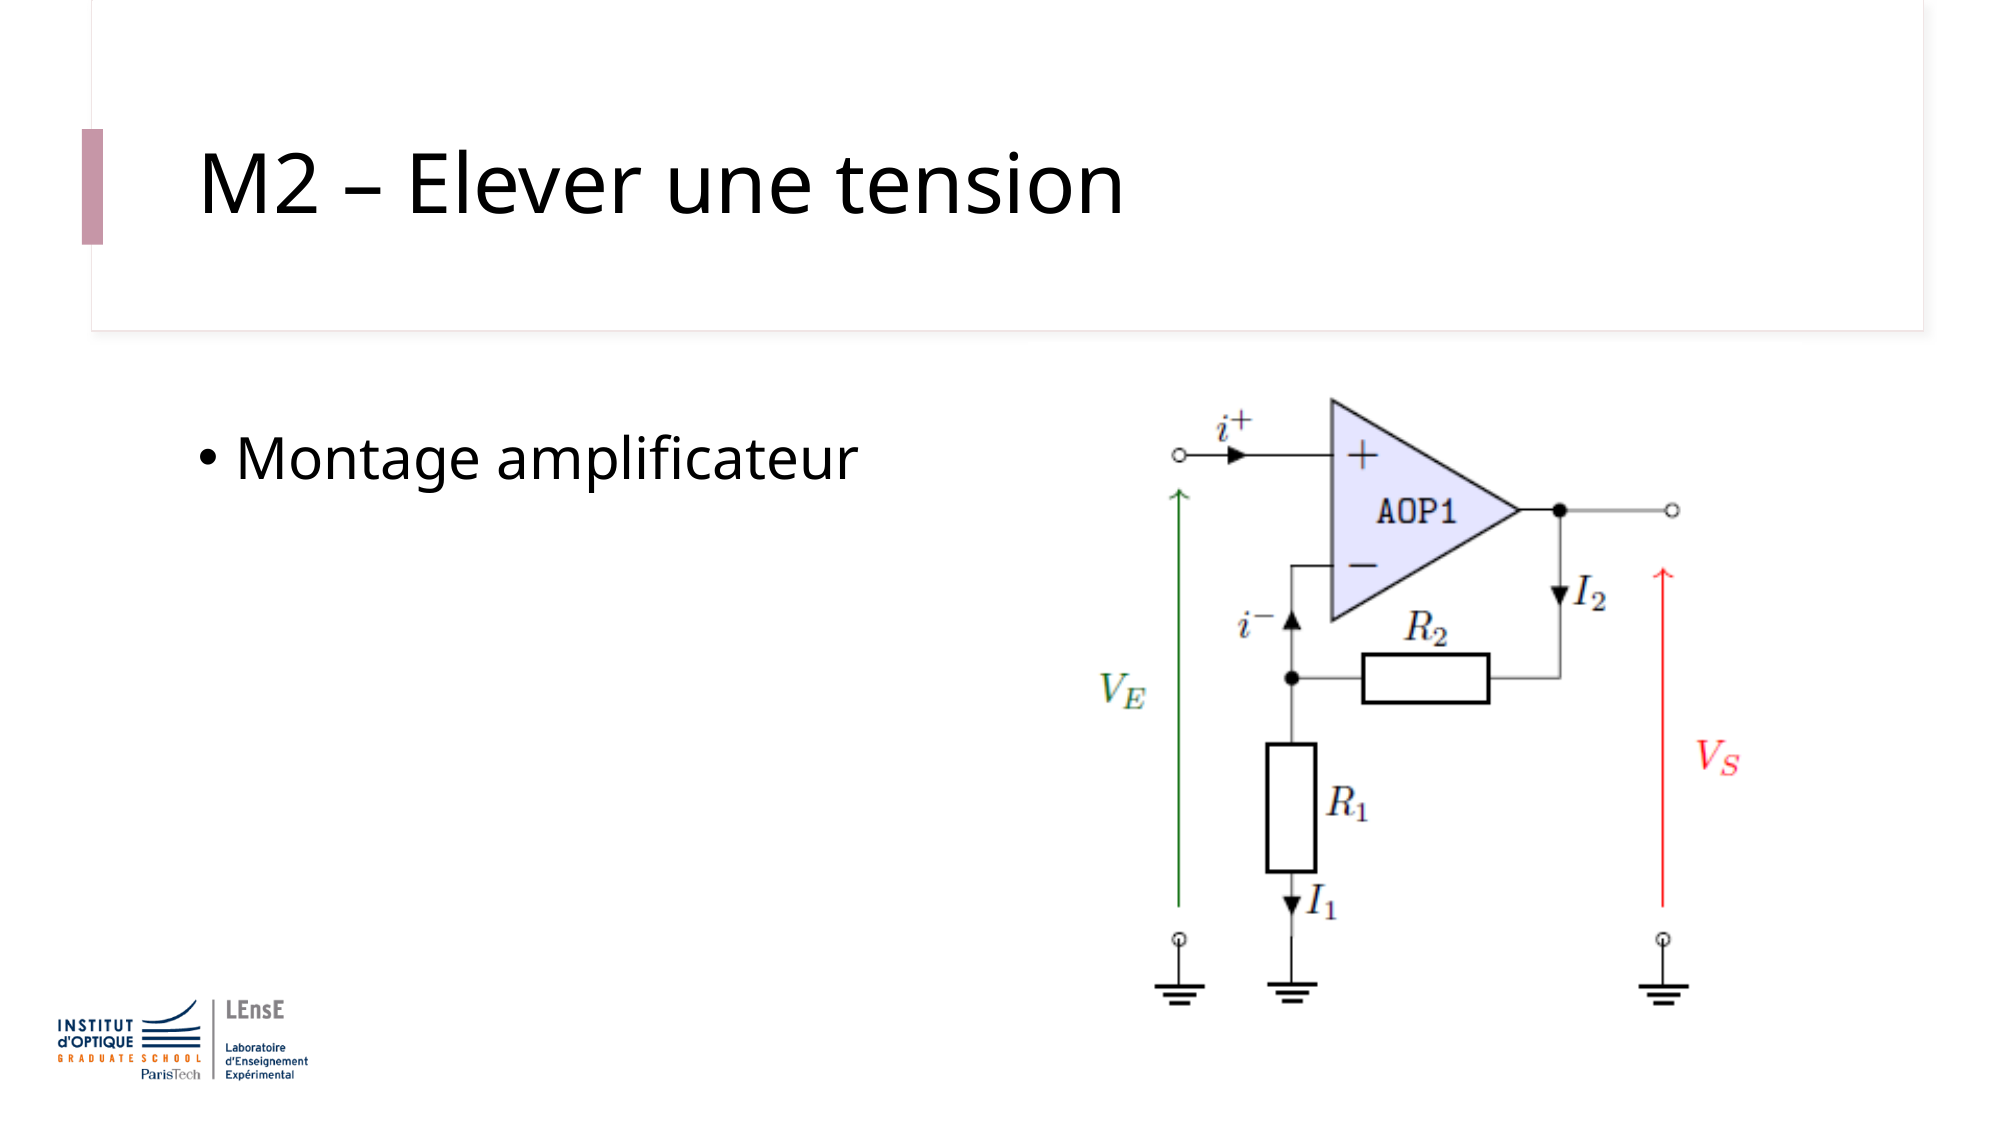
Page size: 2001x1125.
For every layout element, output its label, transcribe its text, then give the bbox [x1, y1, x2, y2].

title M2 – Elever une tension [183, 90, 1851, 284]
picture [33, 973, 333, 1097]
picture [1028, 342, 1802, 1035]
list Montage amplificateur [183, 406, 1028, 1013]
